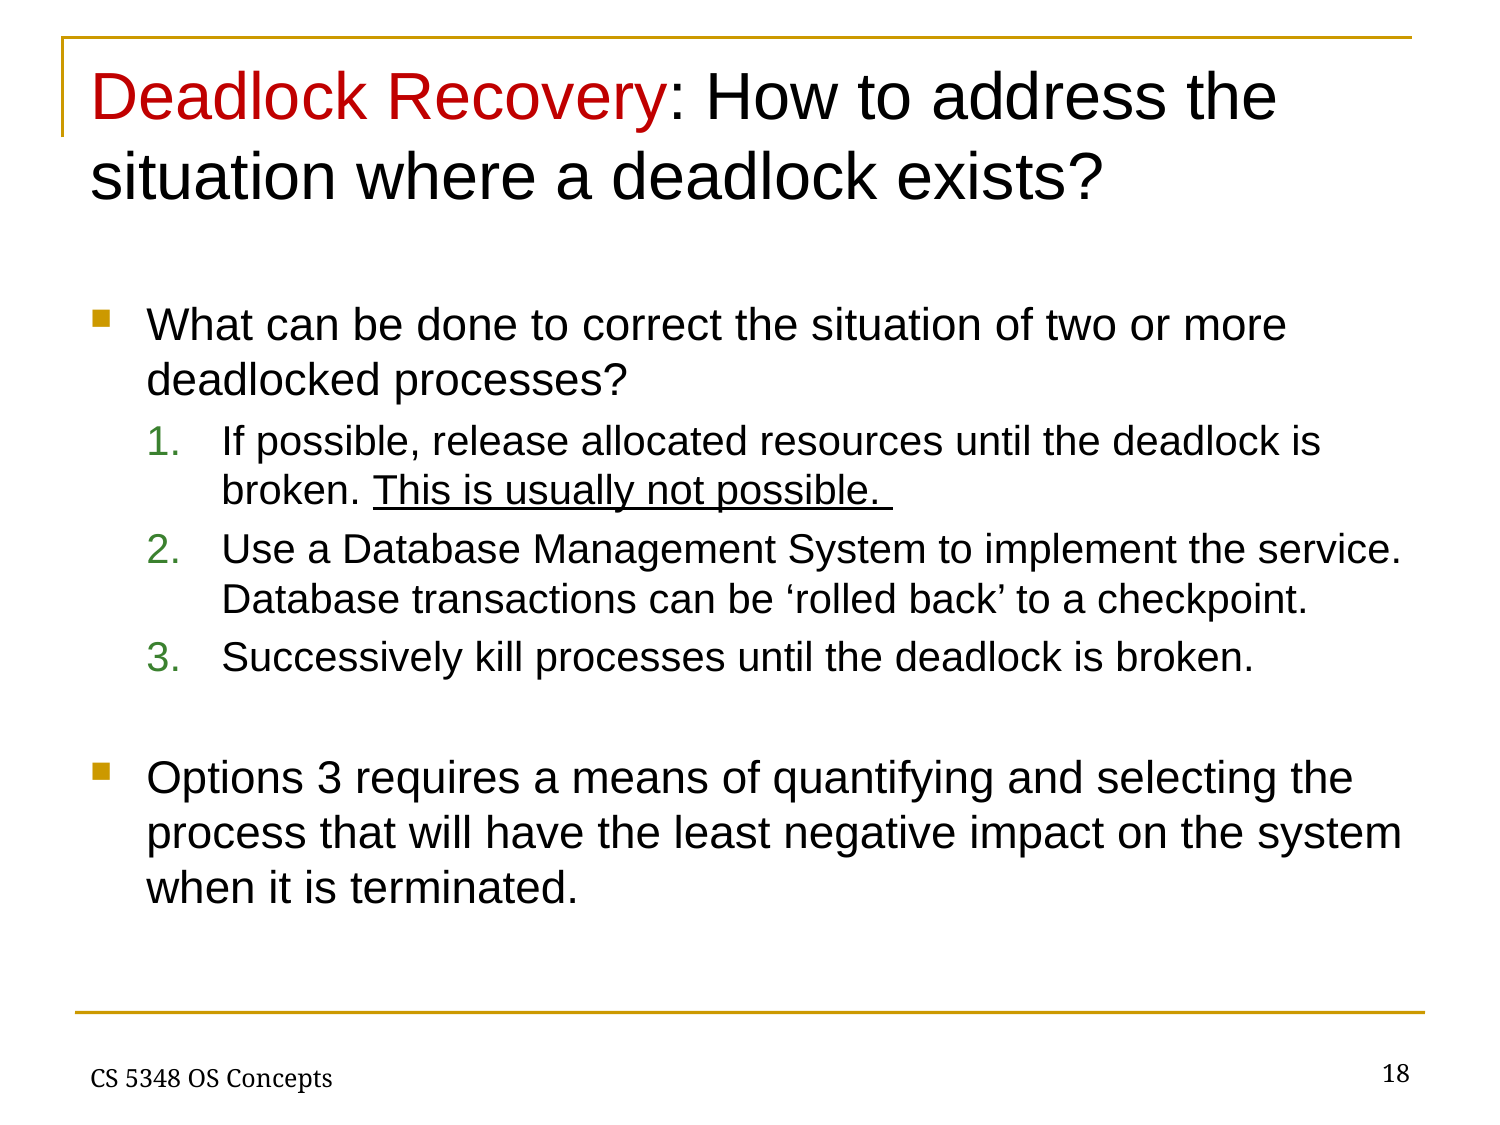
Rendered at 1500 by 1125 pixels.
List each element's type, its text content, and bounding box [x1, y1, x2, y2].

slide_number 18 [1074, 1024, 1425, 1100]
title Deadlock Recovery: How to address the situation where a deadlock exists? [75, 45, 1425, 233]
slide_number CS 5348 OS Concepts [75, 1025, 475, 1100]
list What can be done to correct the situation of two or more deadlocked processes? If possible, release allocated resources until the deadlock is broken. This is usually not possible. Use a Database Management System to implement the service. Database transactions can be ‘rolled back’ to a checkpoint. Successively kill processes until the deadlock is broken. Options 3 requires a means of quantifying and selecting the process that will have the least negative impact on the system when it is terminated. [75, 287, 1425, 1006]
